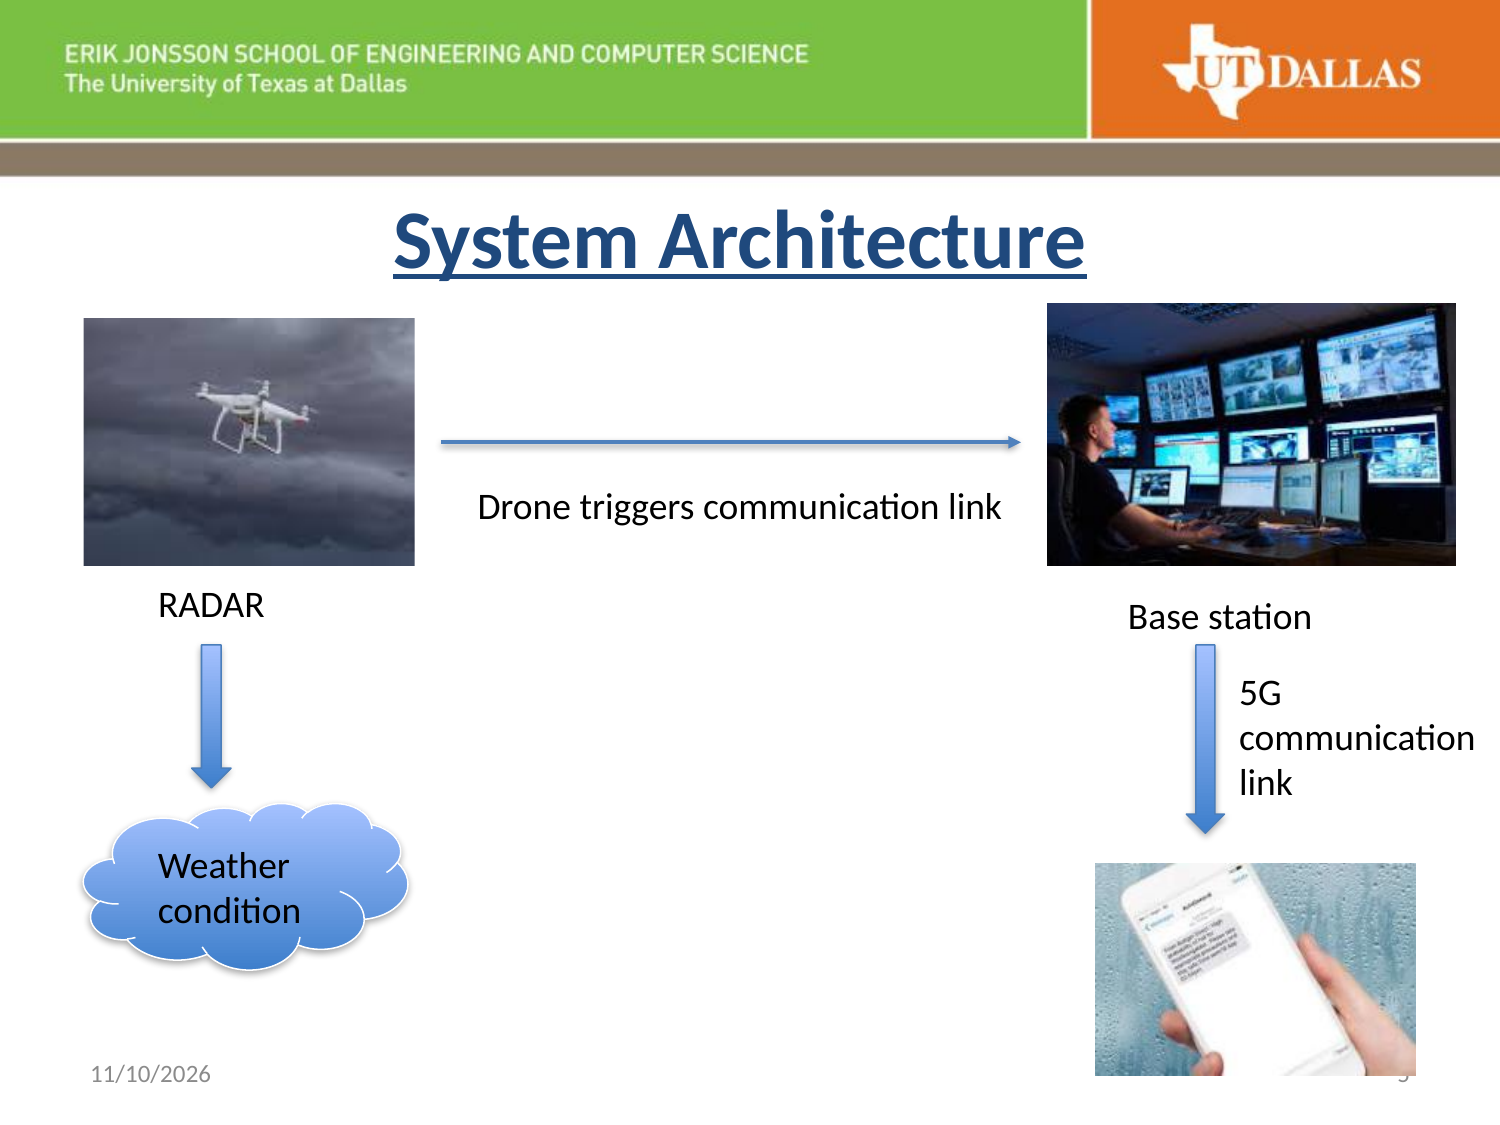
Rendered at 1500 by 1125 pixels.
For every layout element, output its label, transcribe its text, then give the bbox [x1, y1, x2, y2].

text_box Base station [1113, 584, 1416, 645]
slide_number 5 [1074, 1042, 1425, 1103]
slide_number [75, 1042, 425, 1103]
text_box [1185, 644, 1226, 834]
text_box Weather condition [143, 833, 319, 938]
title System Architecture [65, 141, 1416, 329]
text_box [190, 644, 232, 789]
picture [0, 0, 1500, 1125]
text_box 5G communication link [1224, 660, 1500, 811]
text_box RADAR [143, 575, 388, 633]
text_box [82, 802, 409, 971]
text_box Drone triggers communication link [462, 474, 1018, 535]
